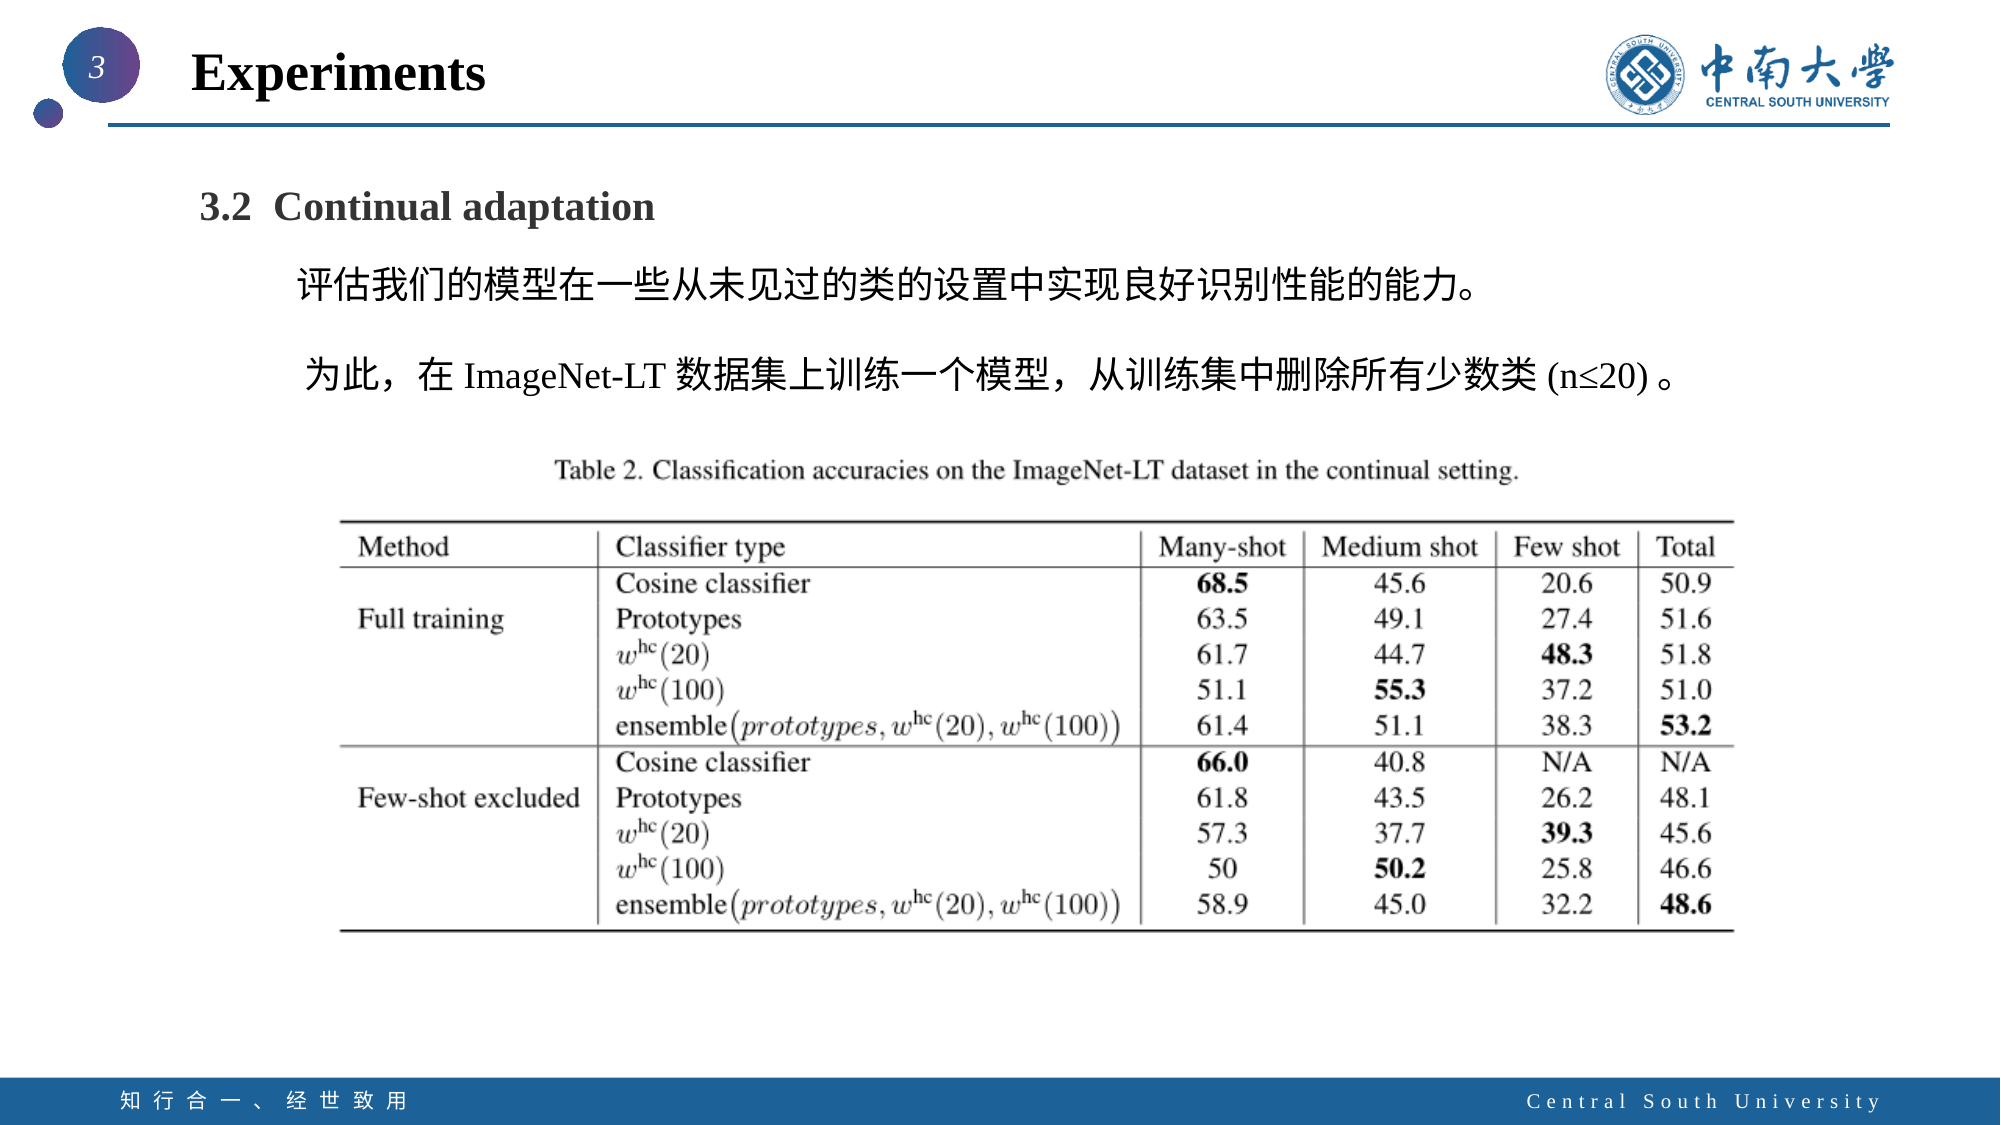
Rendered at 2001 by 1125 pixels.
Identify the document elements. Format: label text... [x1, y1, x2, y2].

text_box [158, 0, 1050, 118]
picture [283, 421, 1780, 944]
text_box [33, 26, 153, 128]
text_box 评估我们的模型在一些从未见过的类的设置中实现良好识别性能的能力。 为此，在ImageNet-LT数据集上训练一个模型，从训练集中删除所有少数类(n≤20)。 [246, 253, 1817, 404]
text_box Experiments [191, 26, 1084, 110]
text_box 3.2 Continual adaptation [184, 146, 1635, 237]
text_box 知行合一、经世致用 [105, 1080, 423, 1120]
text_box [0, 1077, 2000, 1125]
text_box Central South University [1511, 1080, 1894, 1120]
picture [1595, 28, 1907, 121]
